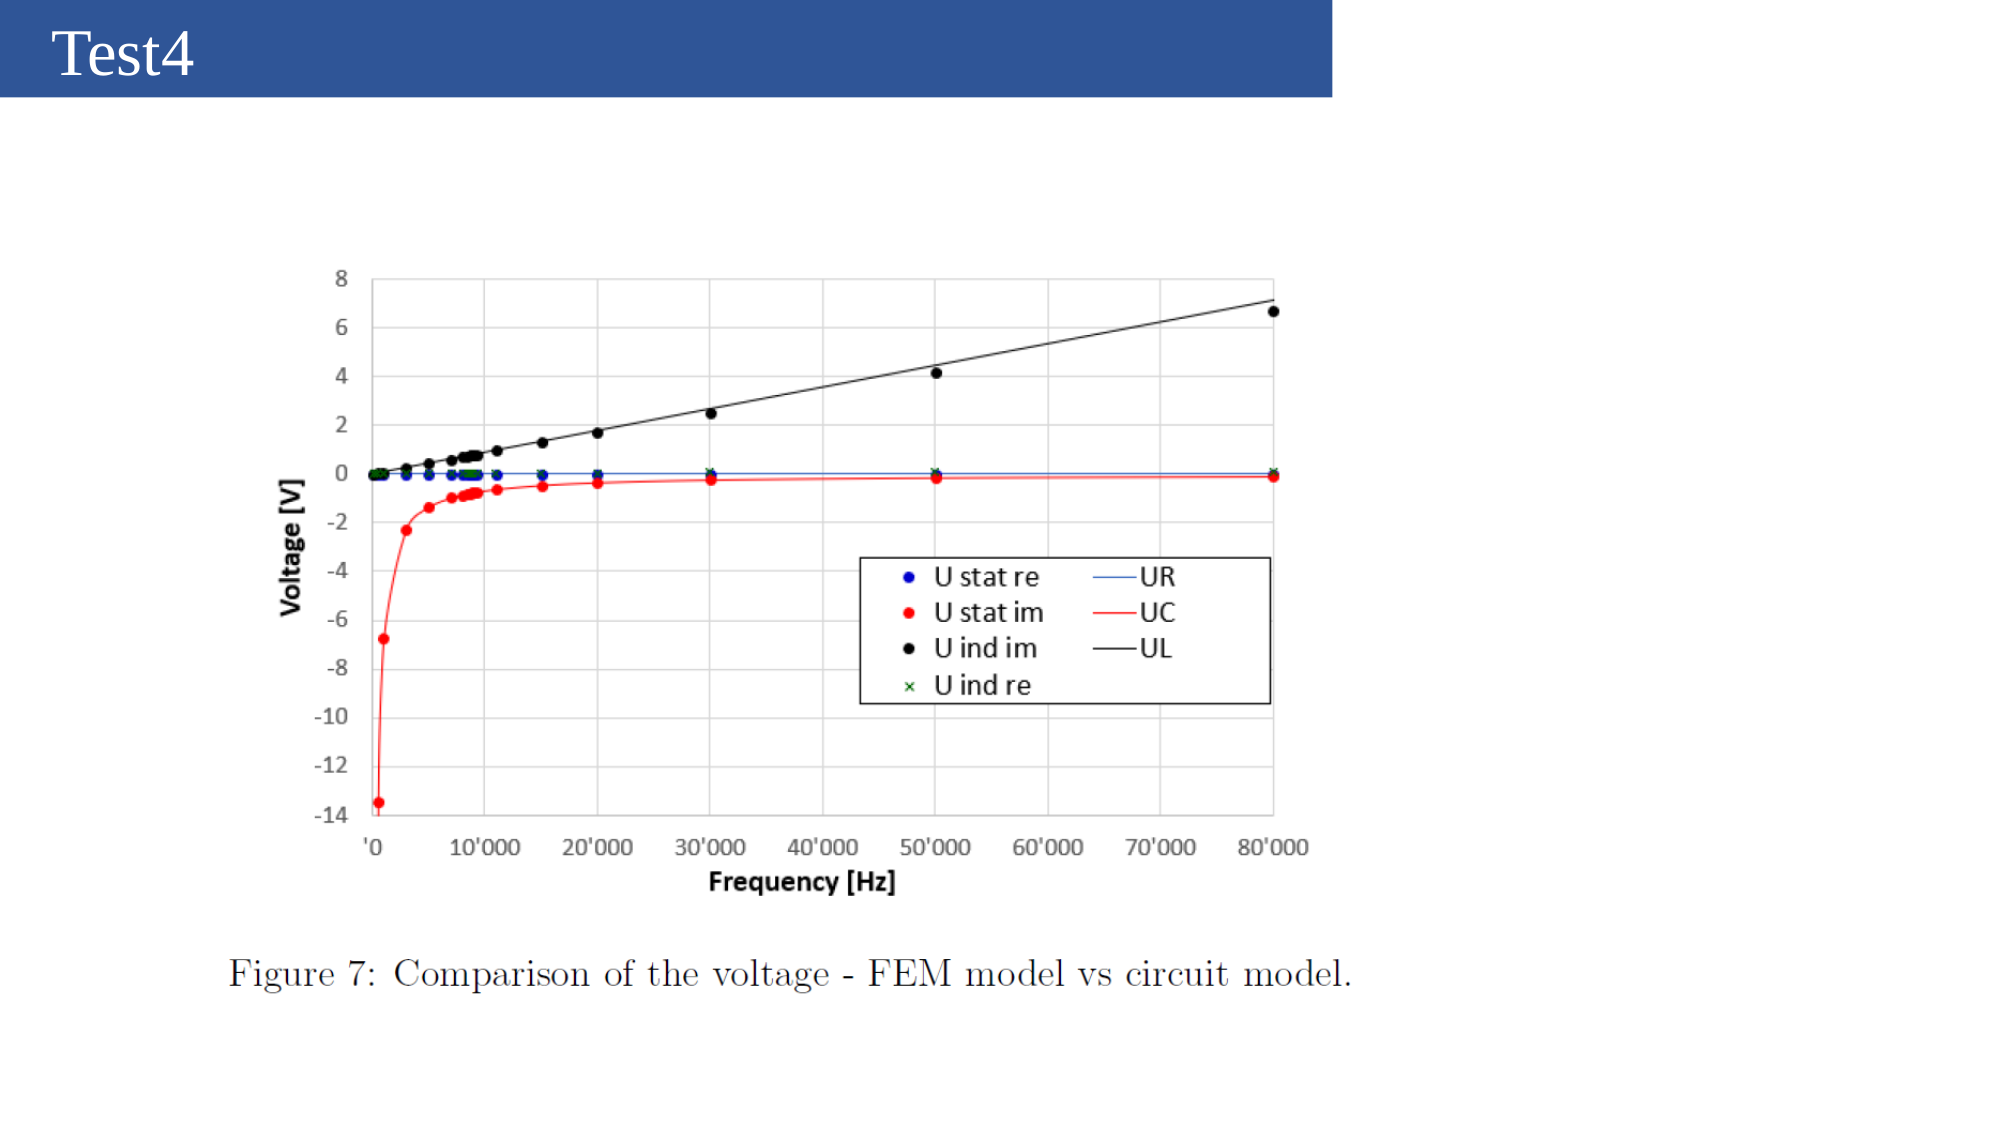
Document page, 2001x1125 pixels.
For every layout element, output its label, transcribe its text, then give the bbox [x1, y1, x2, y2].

text_box Test4 [36, 1, 1353, 97]
picture [105, 197, 1455, 1034]
text_box [0, 0, 1333, 98]
